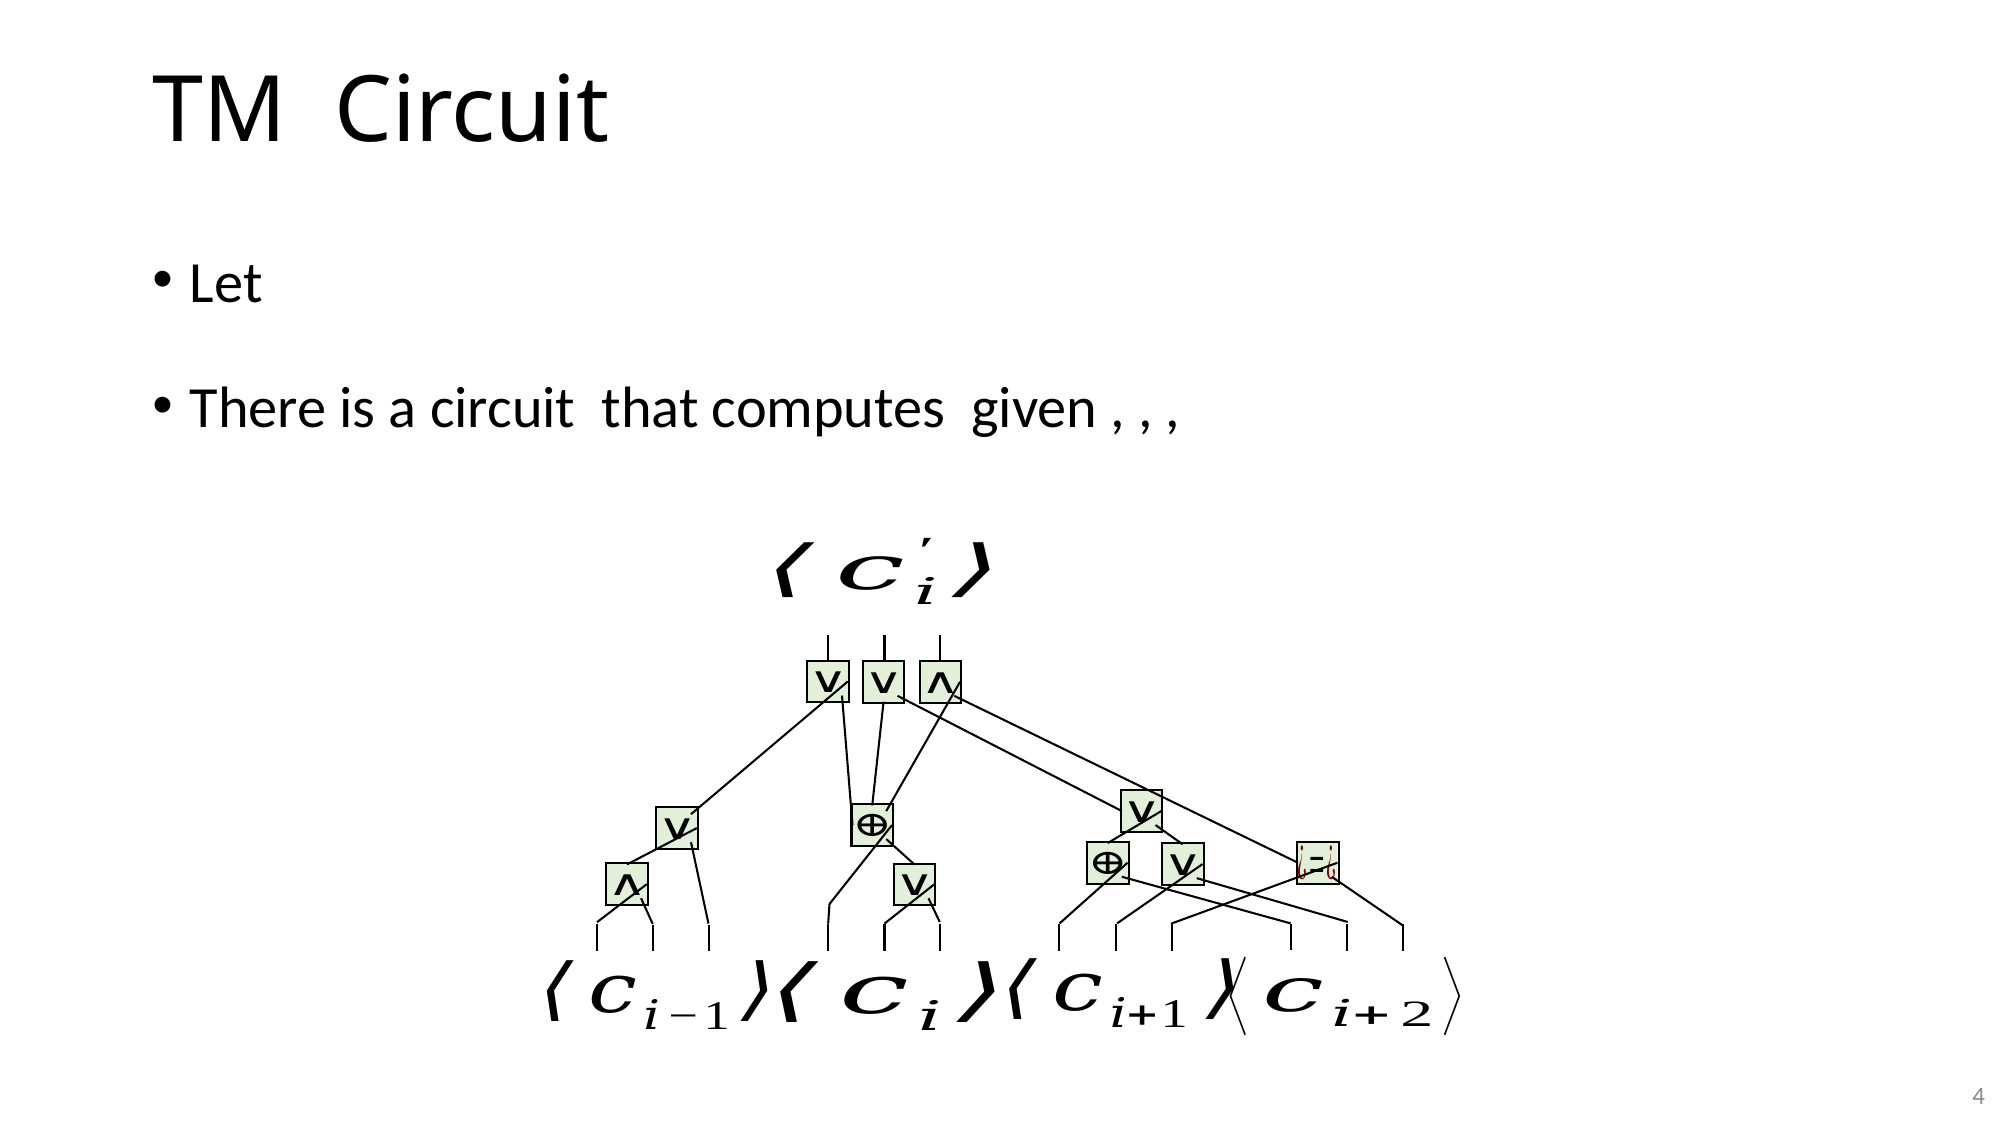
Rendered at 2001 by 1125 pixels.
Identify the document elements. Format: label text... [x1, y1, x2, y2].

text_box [690, 695, 814, 815]
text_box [1170, 876, 1304, 924]
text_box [640, 898, 653, 925]
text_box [884, 898, 901, 924]
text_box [886, 839, 915, 865]
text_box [596, 898, 613, 923]
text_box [1331, 876, 1403, 926]
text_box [1059, 876, 1094, 924]
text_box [1155, 825, 1183, 845]
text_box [897, 695, 1128, 798]
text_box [1304, 878, 1331, 922]
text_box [829, 839, 859, 904]
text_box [928, 898, 940, 923]
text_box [690, 842, 709, 924]
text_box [1107, 825, 1128, 843]
slide_number 4 [1550, 1064, 2000, 1125]
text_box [886, 695, 927, 812]
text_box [842, 695, 859, 812]
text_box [627, 842, 663, 865]
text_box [954, 695, 1304, 849]
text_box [872, 701, 884, 806]
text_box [1117, 878, 1169, 924]
